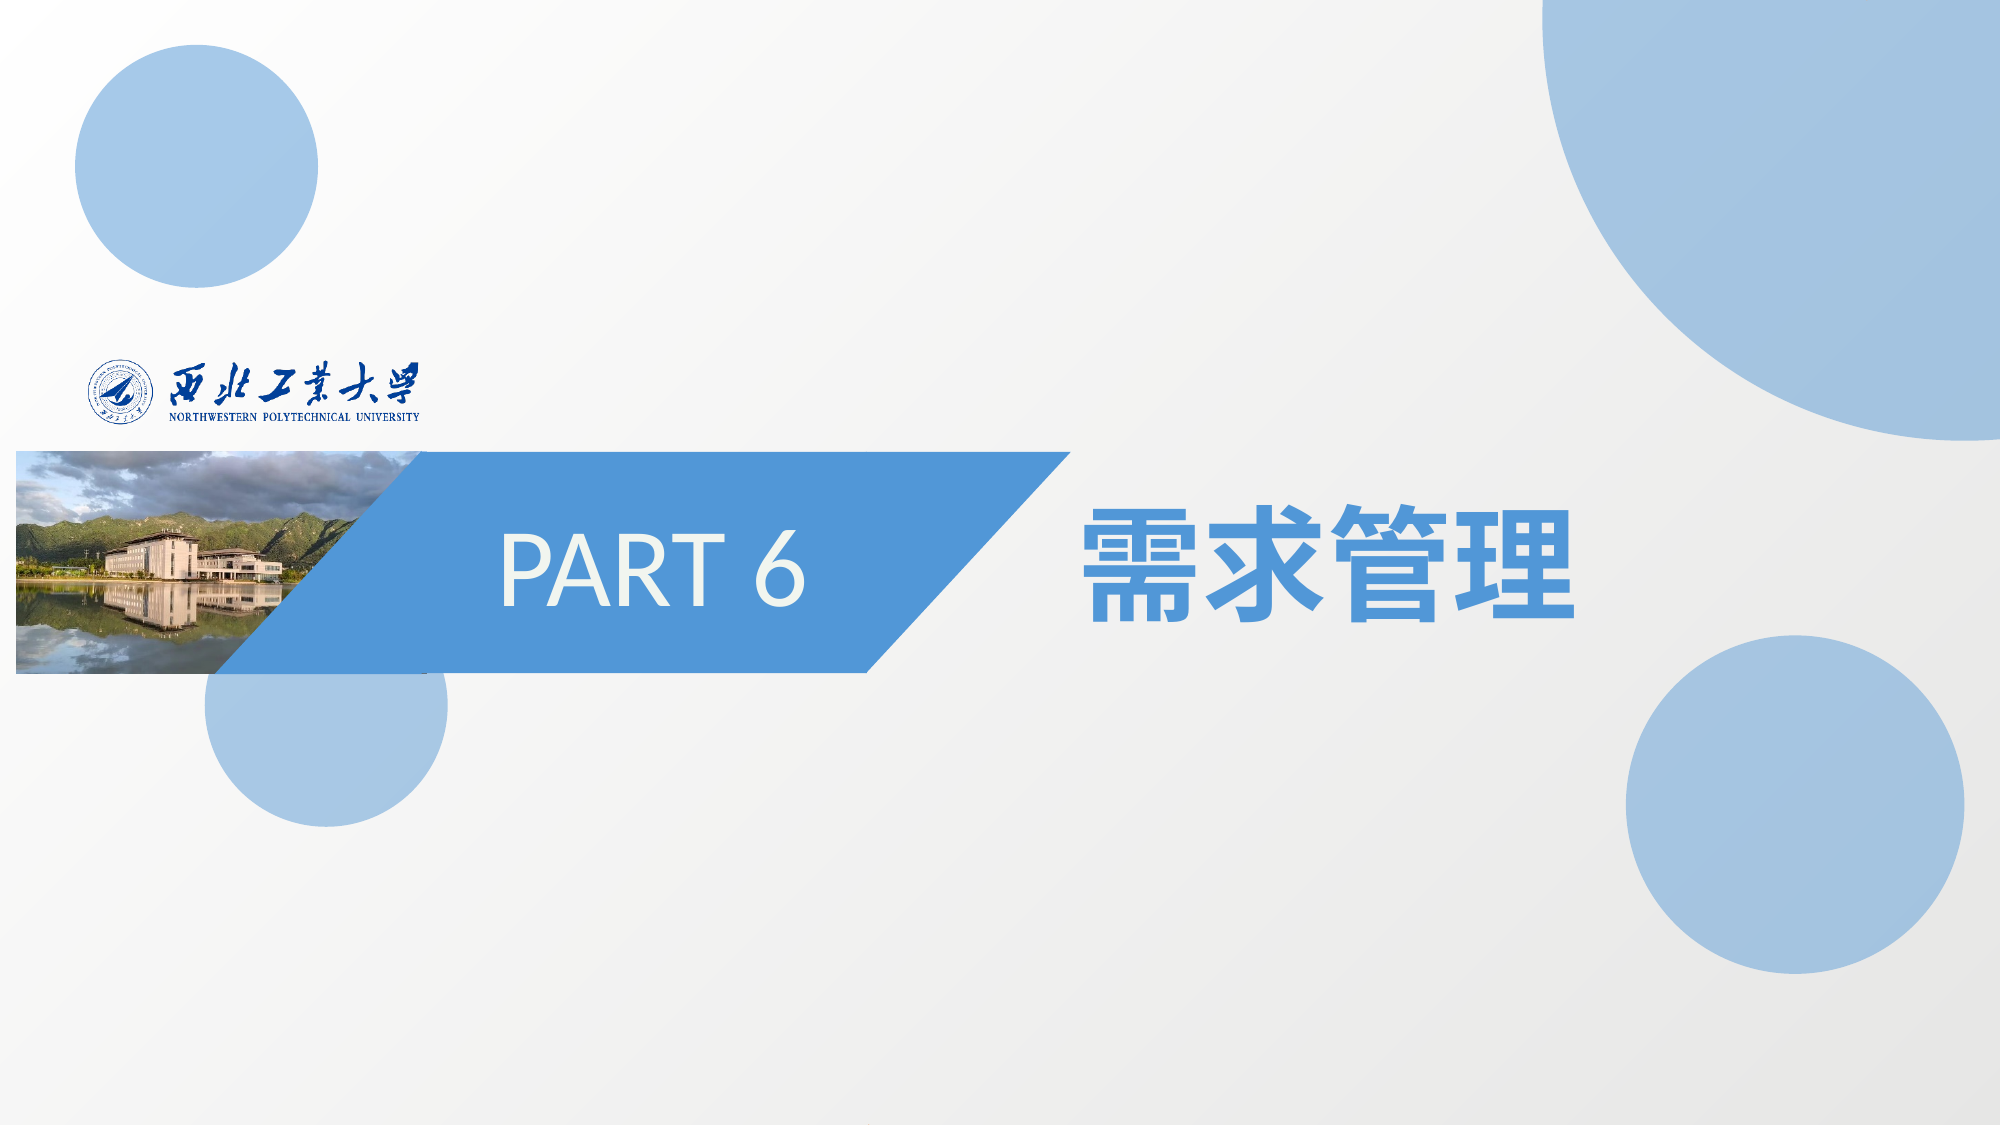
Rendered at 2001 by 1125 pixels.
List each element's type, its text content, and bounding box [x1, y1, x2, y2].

text_box [203, 675, 449, 828]
text_box [74, 43, 320, 289]
picture [84, 351, 421, 435]
text_box [1541, 0, 2000, 442]
text_box [1624, 634, 1966, 975]
text_box 需求管理 [1071, 479, 1684, 644]
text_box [16, 450, 1071, 675]
